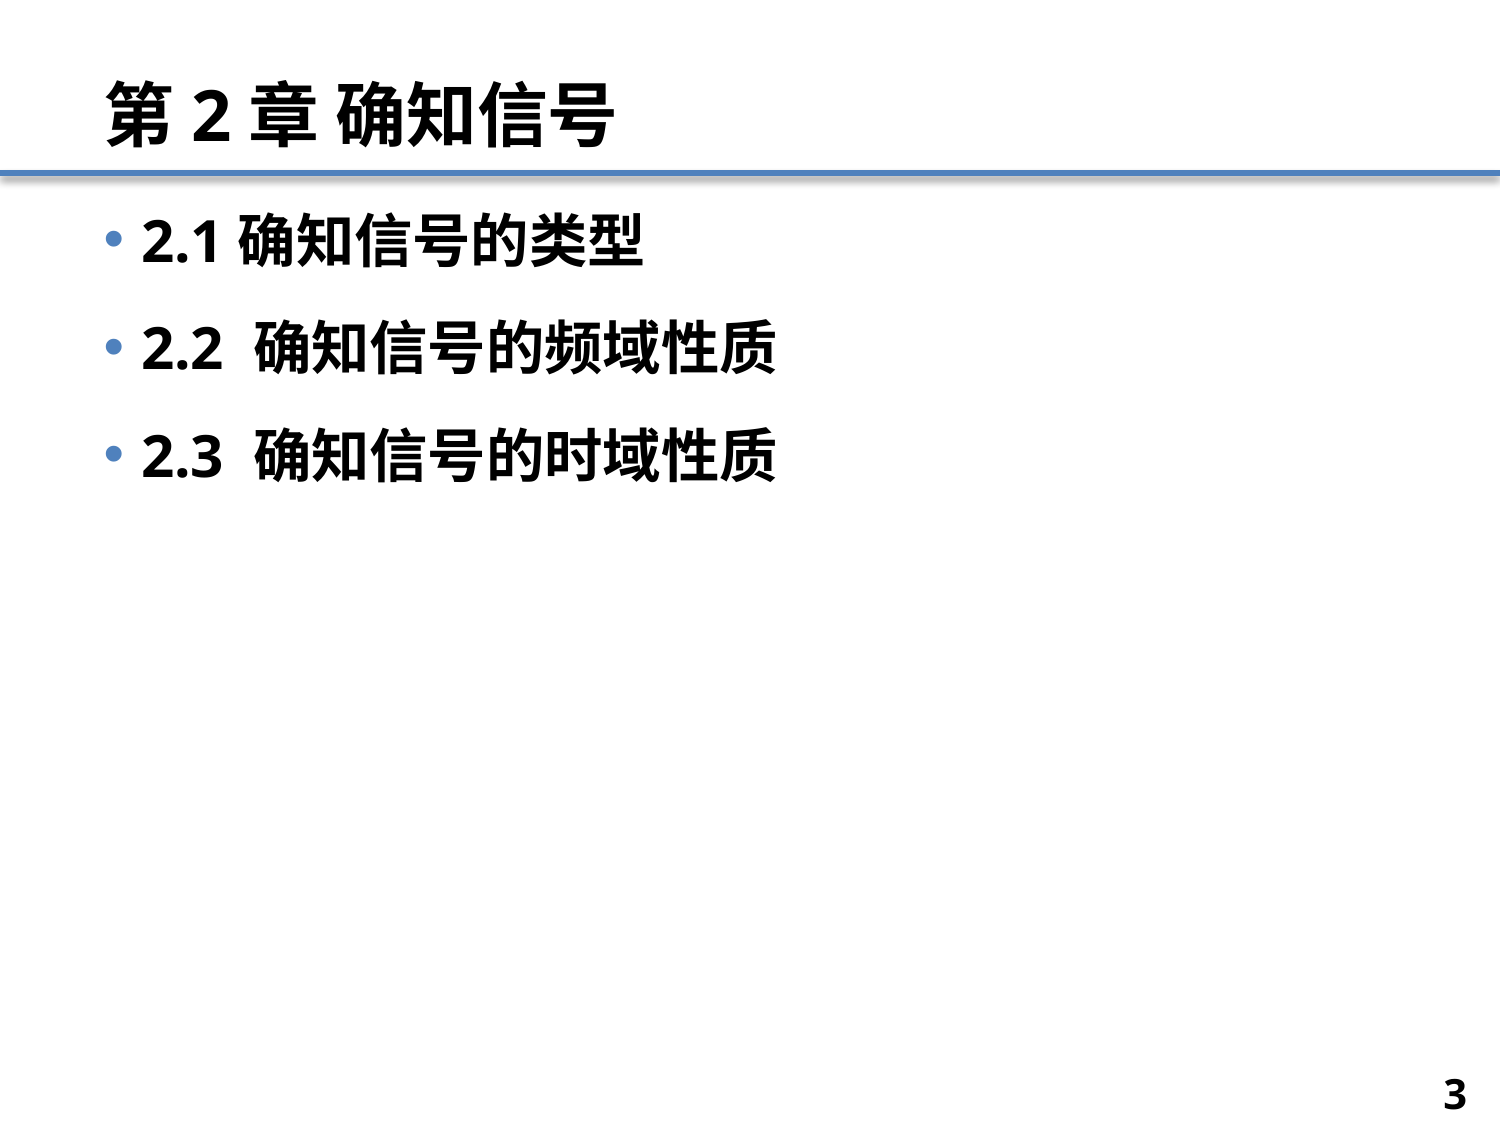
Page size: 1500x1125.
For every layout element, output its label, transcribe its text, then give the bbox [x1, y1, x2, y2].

slide_number 3 [1379, 1075, 1483, 1118]
title 第2章 确知信号 [88, 30, 1412, 164]
list 2.1确知信号的类型 2.2 确知信号的频域性质 2.3 确知信号的时域性质 [88, 196, 1412, 1024]
